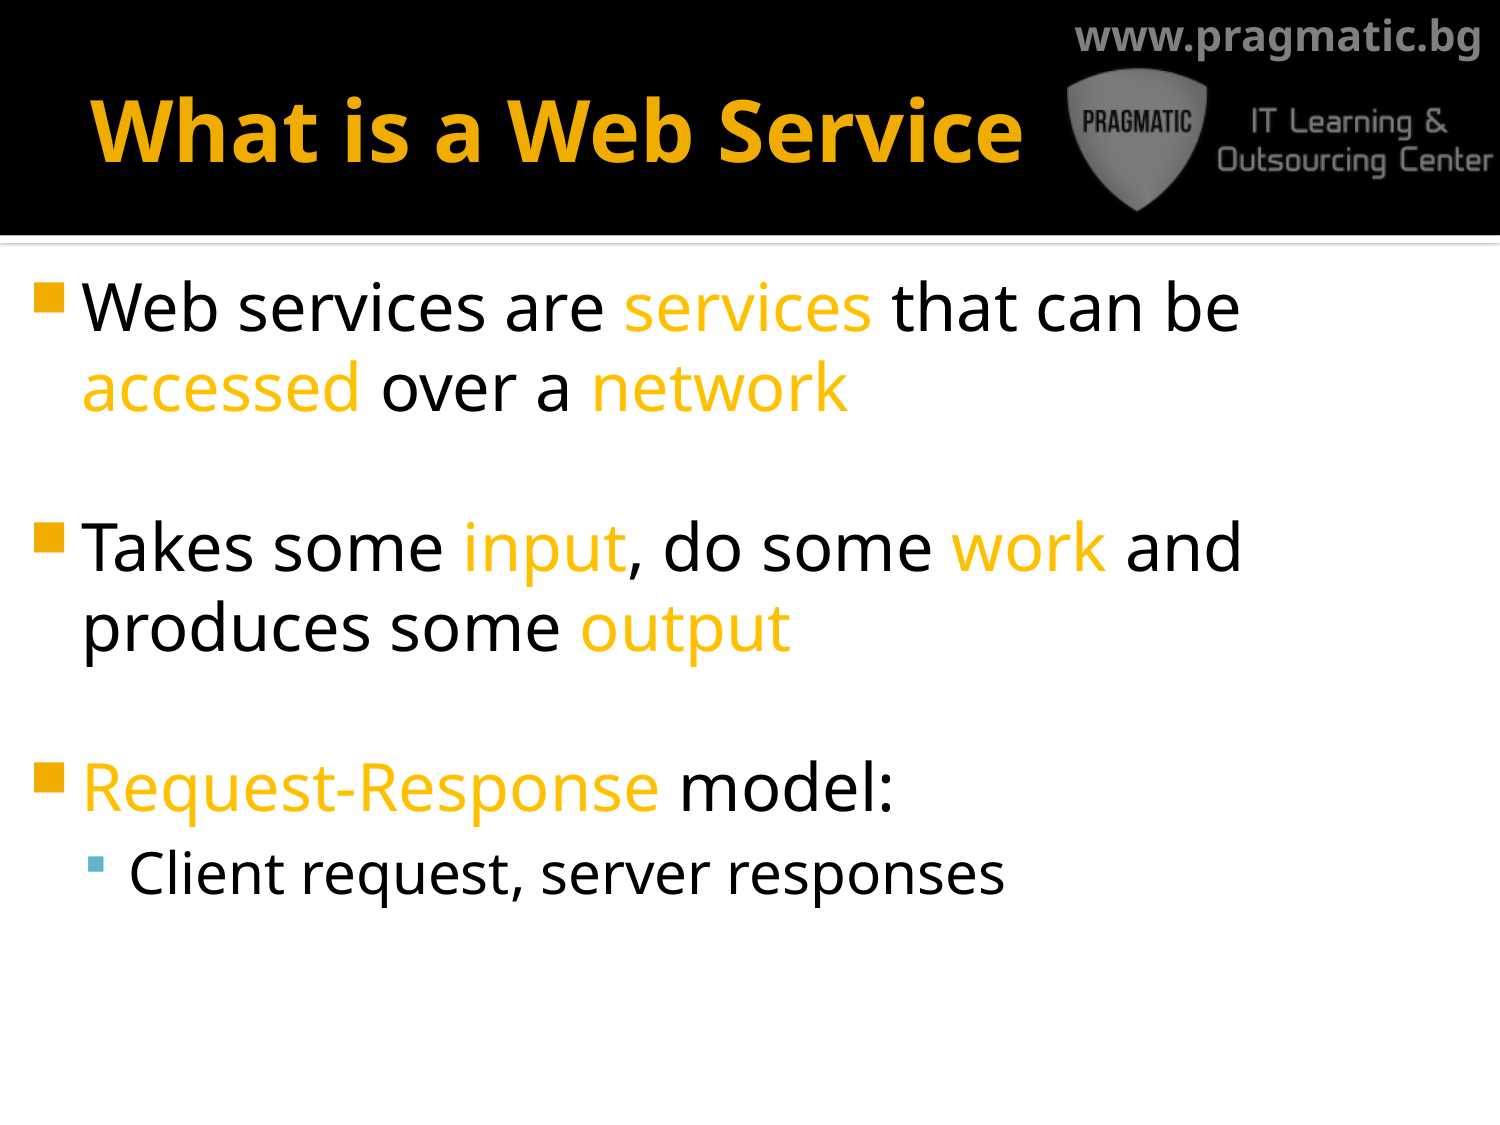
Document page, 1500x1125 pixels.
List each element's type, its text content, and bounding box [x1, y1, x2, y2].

title What is a Web Service [75, 24, 1063, 231]
list Web services are services that can be accessed over a network Takes some input, do some work and produces some output Request-Response model: Client request, server responses [0, 249, 1500, 1125]
picture [1063, 62, 1500, 217]
